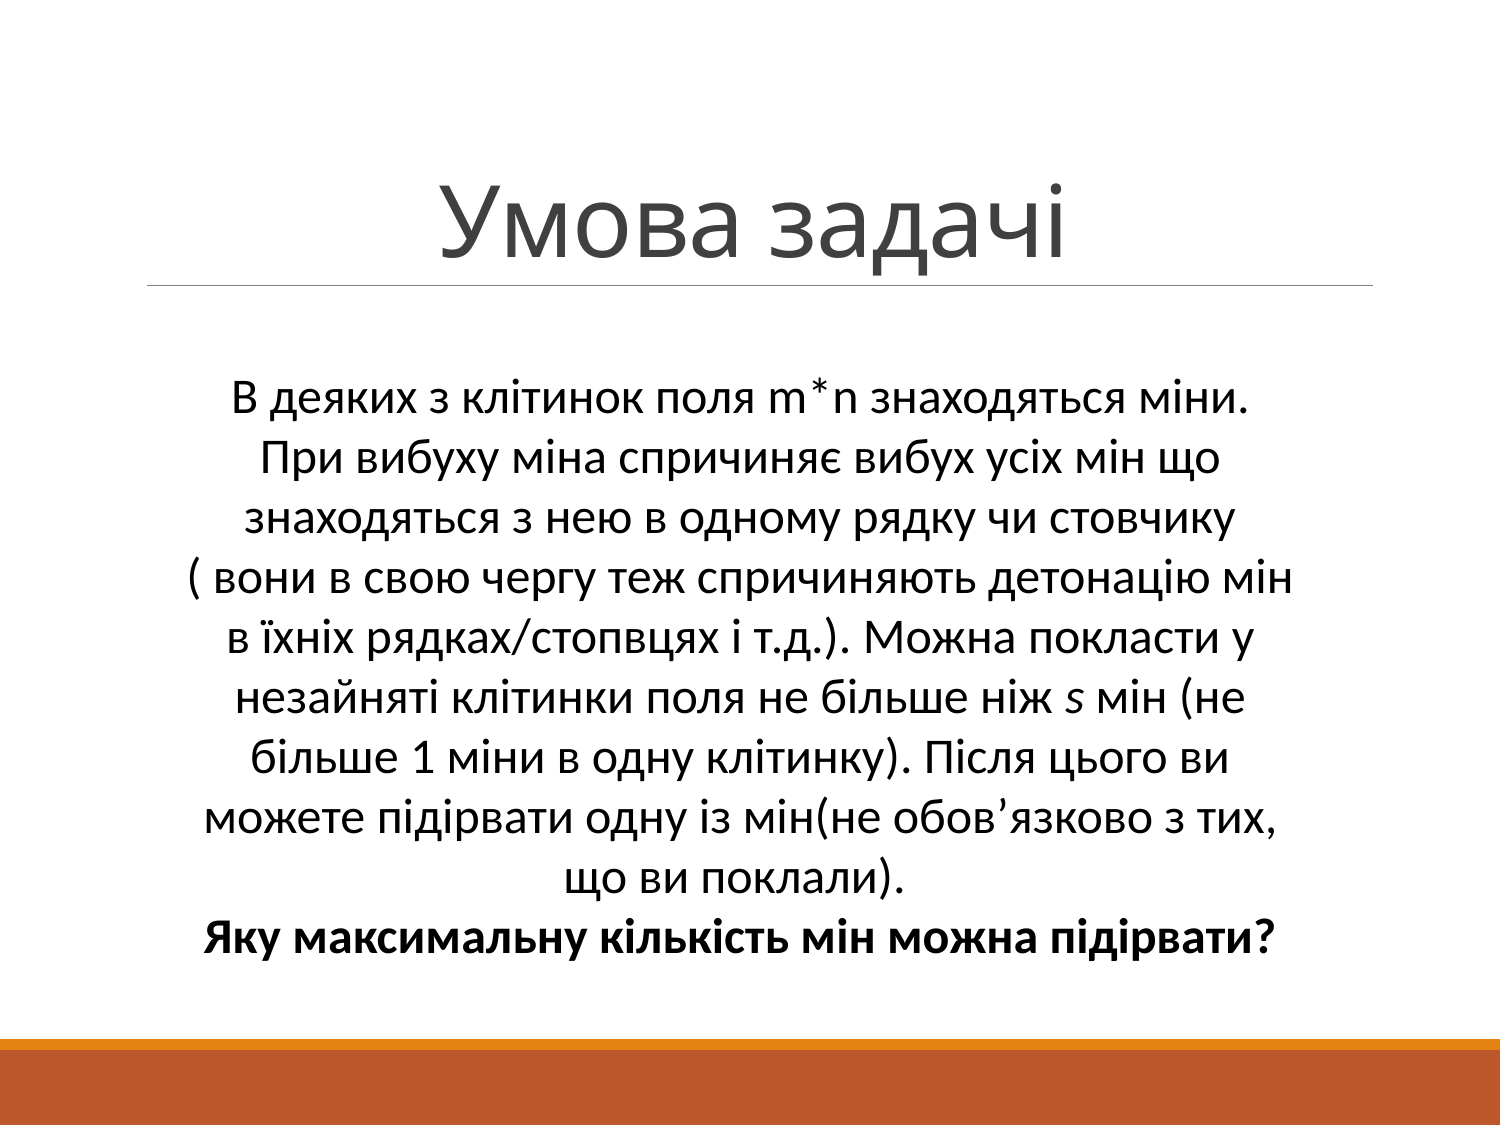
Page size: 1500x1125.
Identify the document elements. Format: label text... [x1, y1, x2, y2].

title Умова задачі [135, 47, 1373, 285]
text_box В деяких з клітинок поля m*n знаходяться міни. При вибуху міна спричиняє вибух усіх мін що знаходяться з нею в одному рядку чи стовчику ( вони в свою чергу теж спричиняють детонацію мін в їхніх рядках/стопвцях і т.д.). Можна покласти у незайняті клітинки поля не більше ніж s мін (не більше 1 міни в одну клітинку). Після цього ви можете підірвати одну із мін(не обов’язково з тих, що ви поклали). Яку максимальну кількість мін можна підірвати? [171, 355, 1310, 971]
